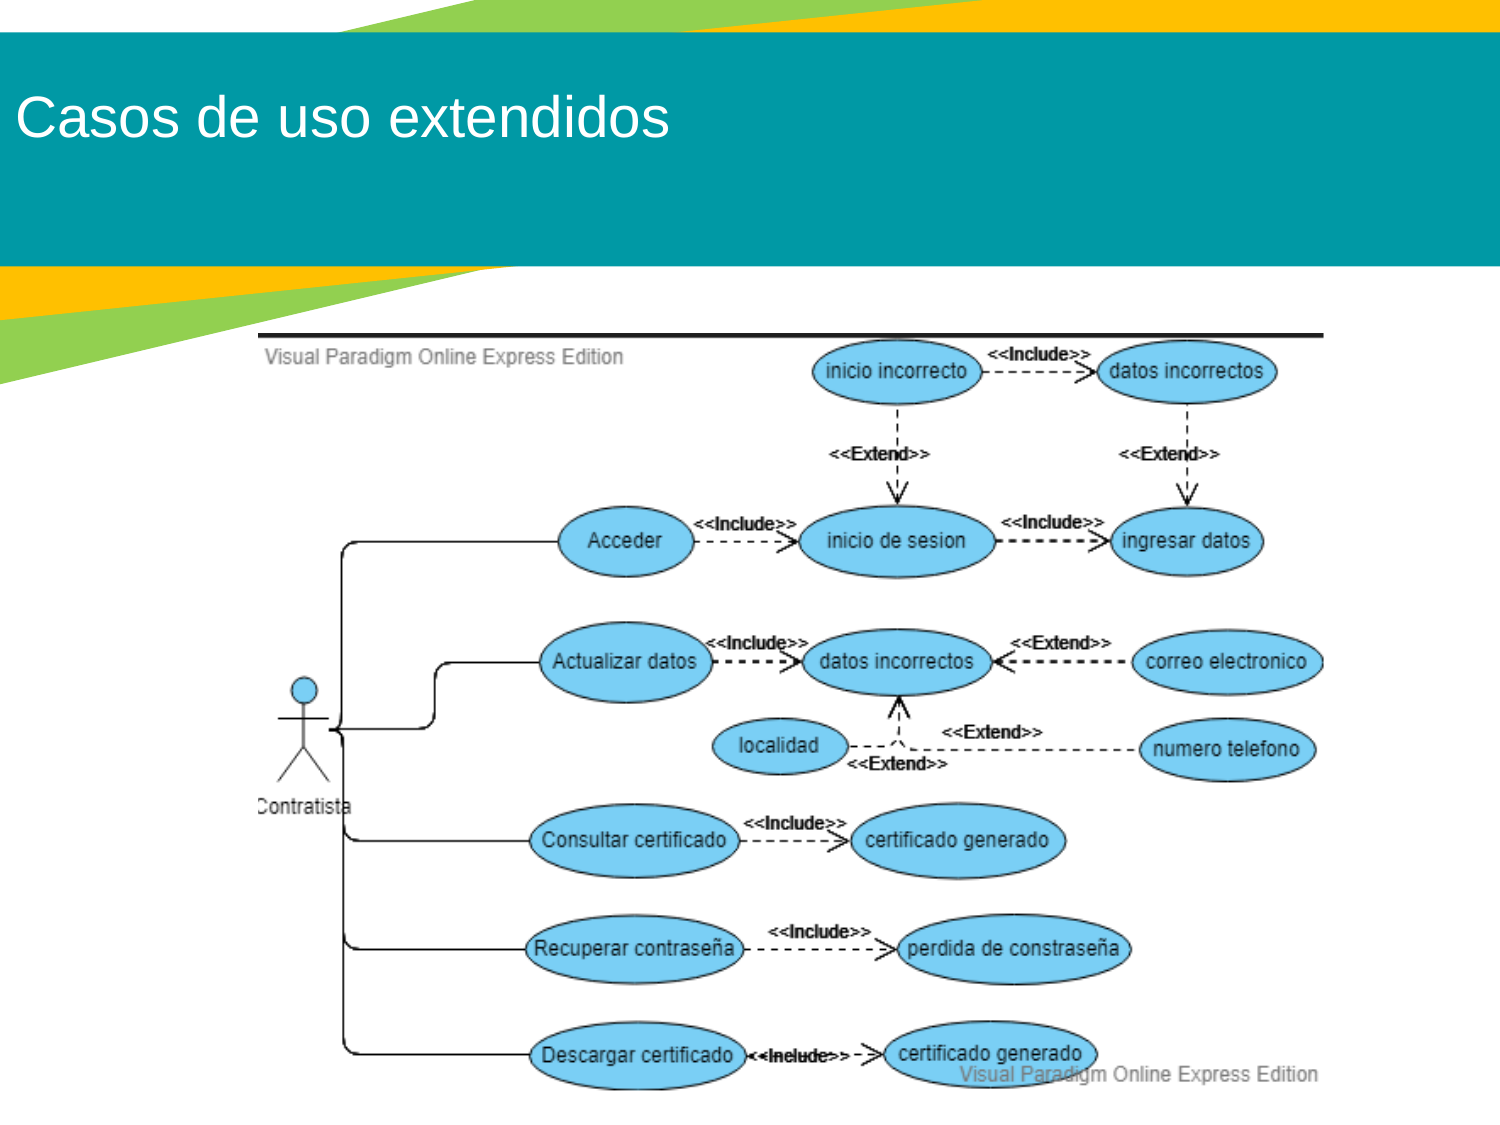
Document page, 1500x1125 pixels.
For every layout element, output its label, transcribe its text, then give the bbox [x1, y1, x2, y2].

picture [257, 333, 1329, 1096]
text_box Casos de uso extendidos [0, 71, 1007, 229]
